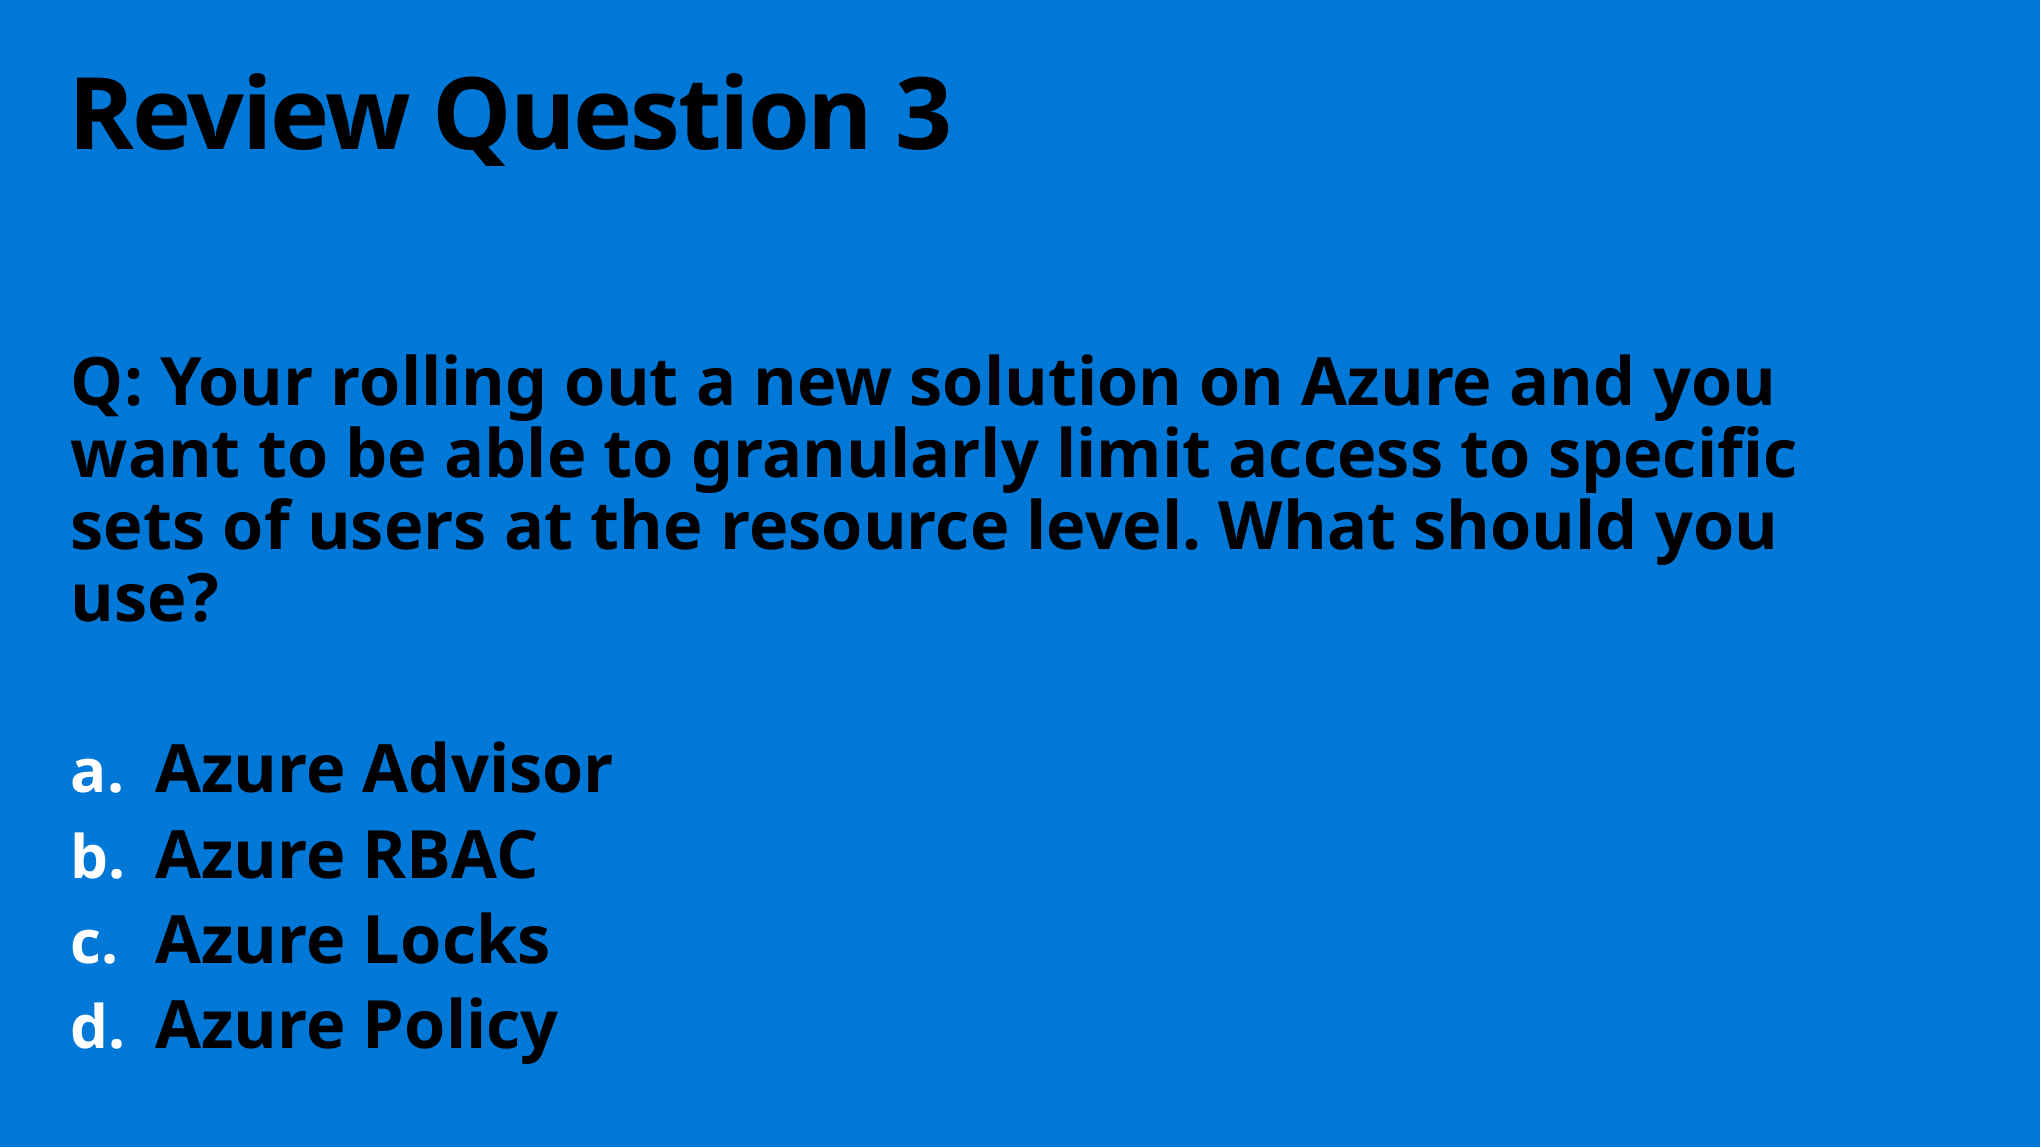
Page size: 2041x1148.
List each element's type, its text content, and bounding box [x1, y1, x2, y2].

title Review Question 3 [44, 48, 1996, 199]
list Q: Your rolling out a new solution on Azure and you want to be able to granularly limit access to specific sets of users at the resource level. What should you use? Azure Advisor Azure RBAC Azure Locks Azure Policy [46, 333, 1890, 1087]
